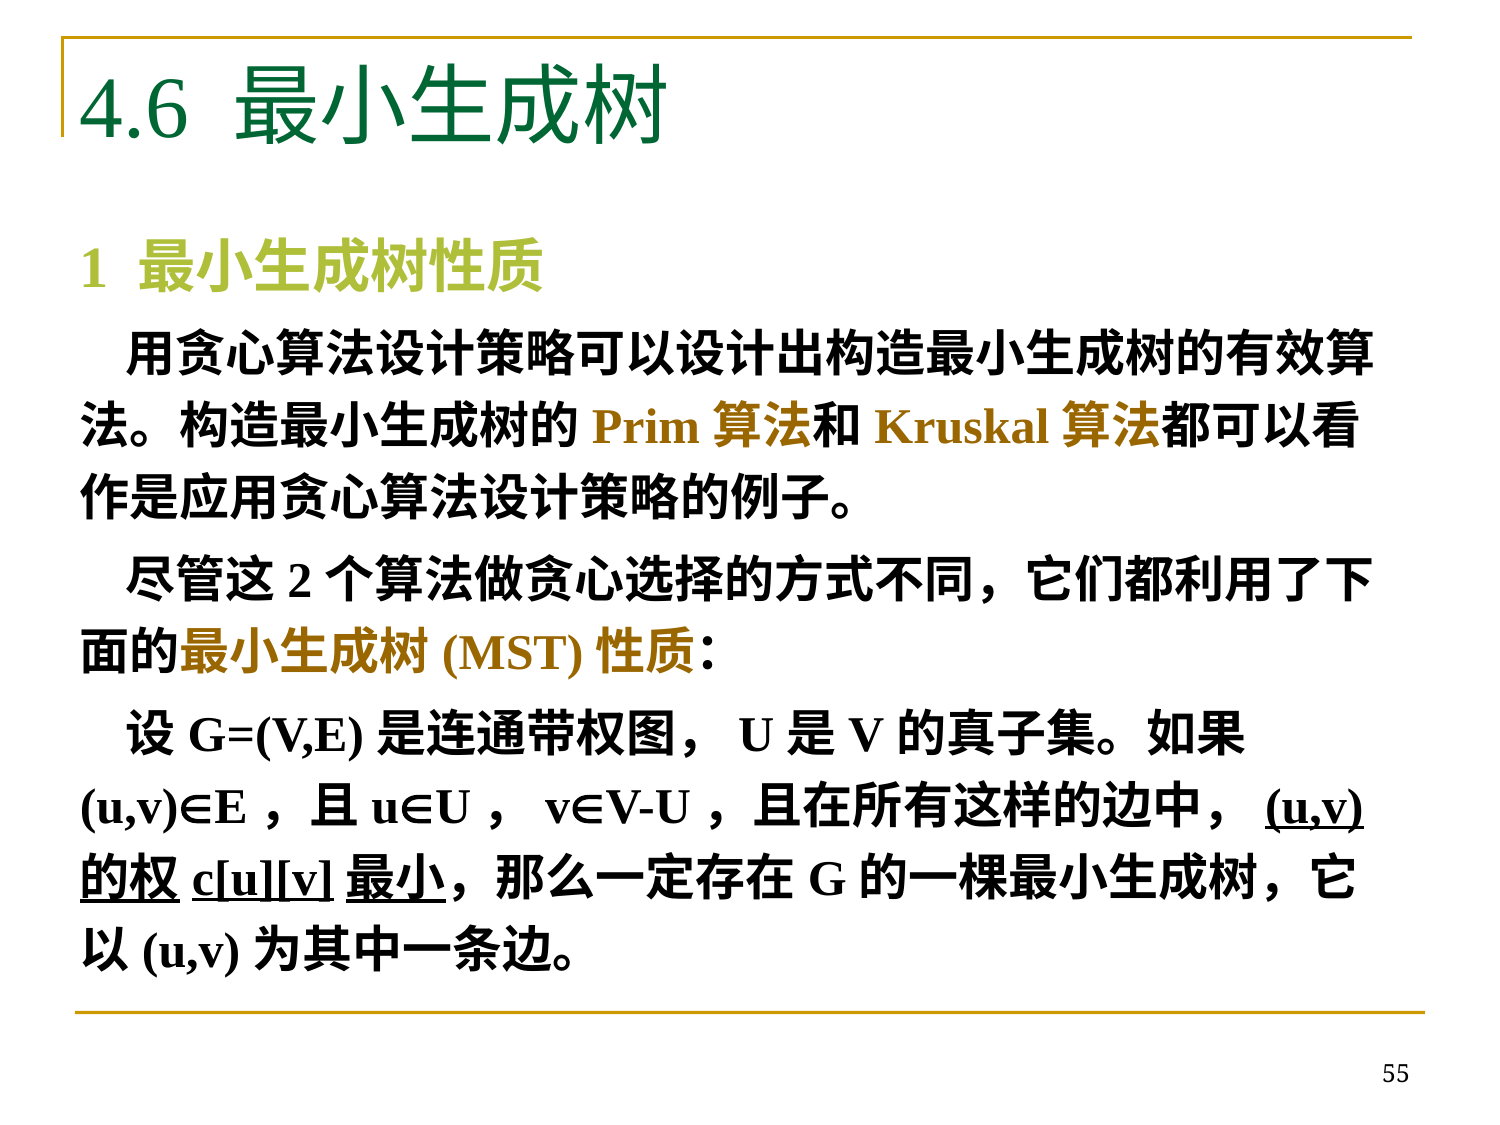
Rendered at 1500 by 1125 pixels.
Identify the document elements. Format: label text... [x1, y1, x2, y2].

slide_number 55 [1074, 1023, 1426, 1100]
list 1 最小生成树性质 用贪心算法设计策略可以设计出构造最小生成树的有效算法。构造最小生成树的Prim算法和Kruskal算法都可以看作是应用贪心算法设计策略的例子。 尽管这2个算法做贪心选择的方式不同，它们都利用了下面的最小生成树(MST)性质： 设G=(V,E)是连通带权图，U是V的真子集。如果(u,v)E，且uU，vV-U，且在所有这样的边中，(u,v)的权c[u][v]最小，那么一定存在G的一棵最小生成树，它以(u,v)为其中一条边。 [64, 207, 1424, 988]
title 4.6 最小生成树 [64, 42, 1341, 185]
